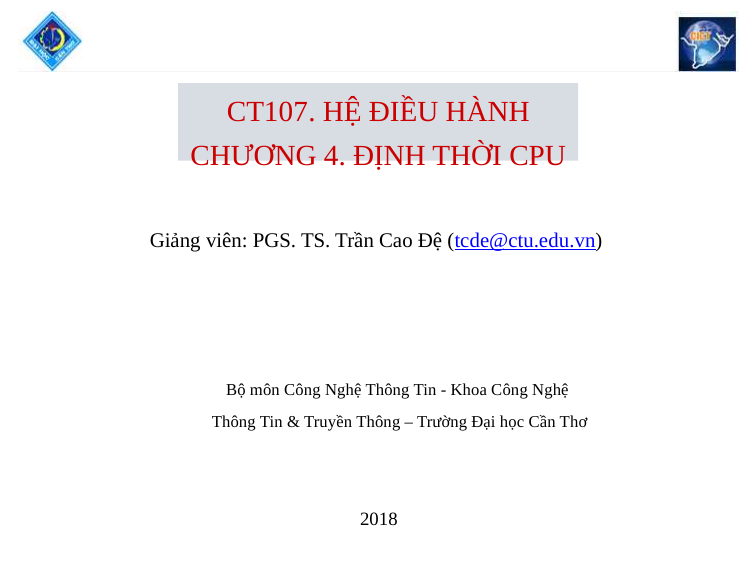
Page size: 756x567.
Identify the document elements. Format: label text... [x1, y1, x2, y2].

text_box 2018 [356, 506, 402, 527]
picture [18, 11, 756, 72]
text_box Giảng viên: PGS. TS. Trần Cao Đệ (tcde@ctu.edu.vn) [68, 226, 684, 323]
text_box CT107. HỆ ĐIỀU HÀNH CHƯƠNG 4. ĐỊNH THỜI CPU [178, 83, 579, 161]
text_box Bộ môn Công Nghệ Thông Tin - Khoa Công Nghệ Thông Tin & Truyền Thông – Trường Đại học Cần Thơ [206, 366, 594, 422]
